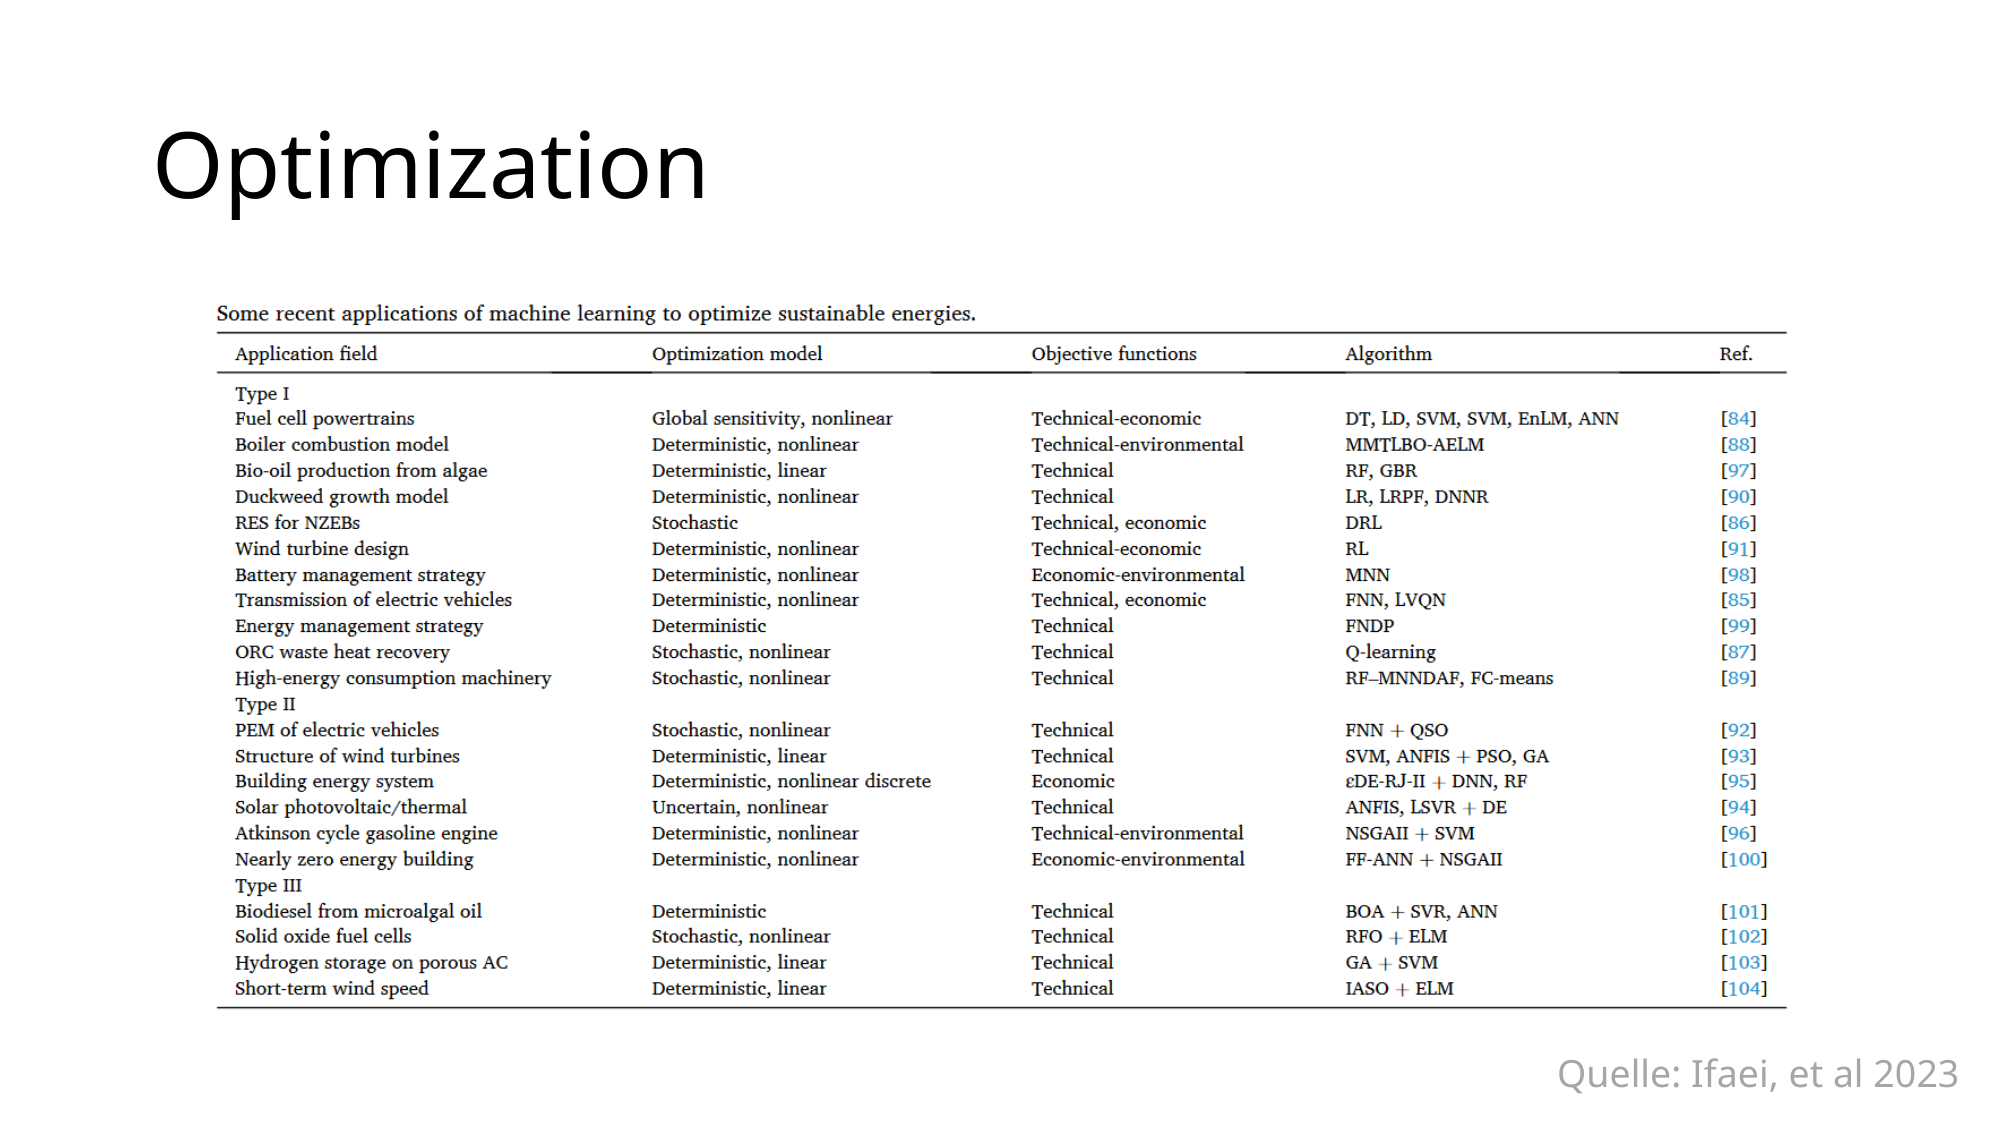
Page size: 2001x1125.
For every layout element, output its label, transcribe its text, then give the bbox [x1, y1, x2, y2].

title Optimization [137, 59, 1863, 278]
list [209, 298, 1791, 1014]
text_box Quelle: Ifaei, et al 2023 [1542, 1042, 1975, 1103]
